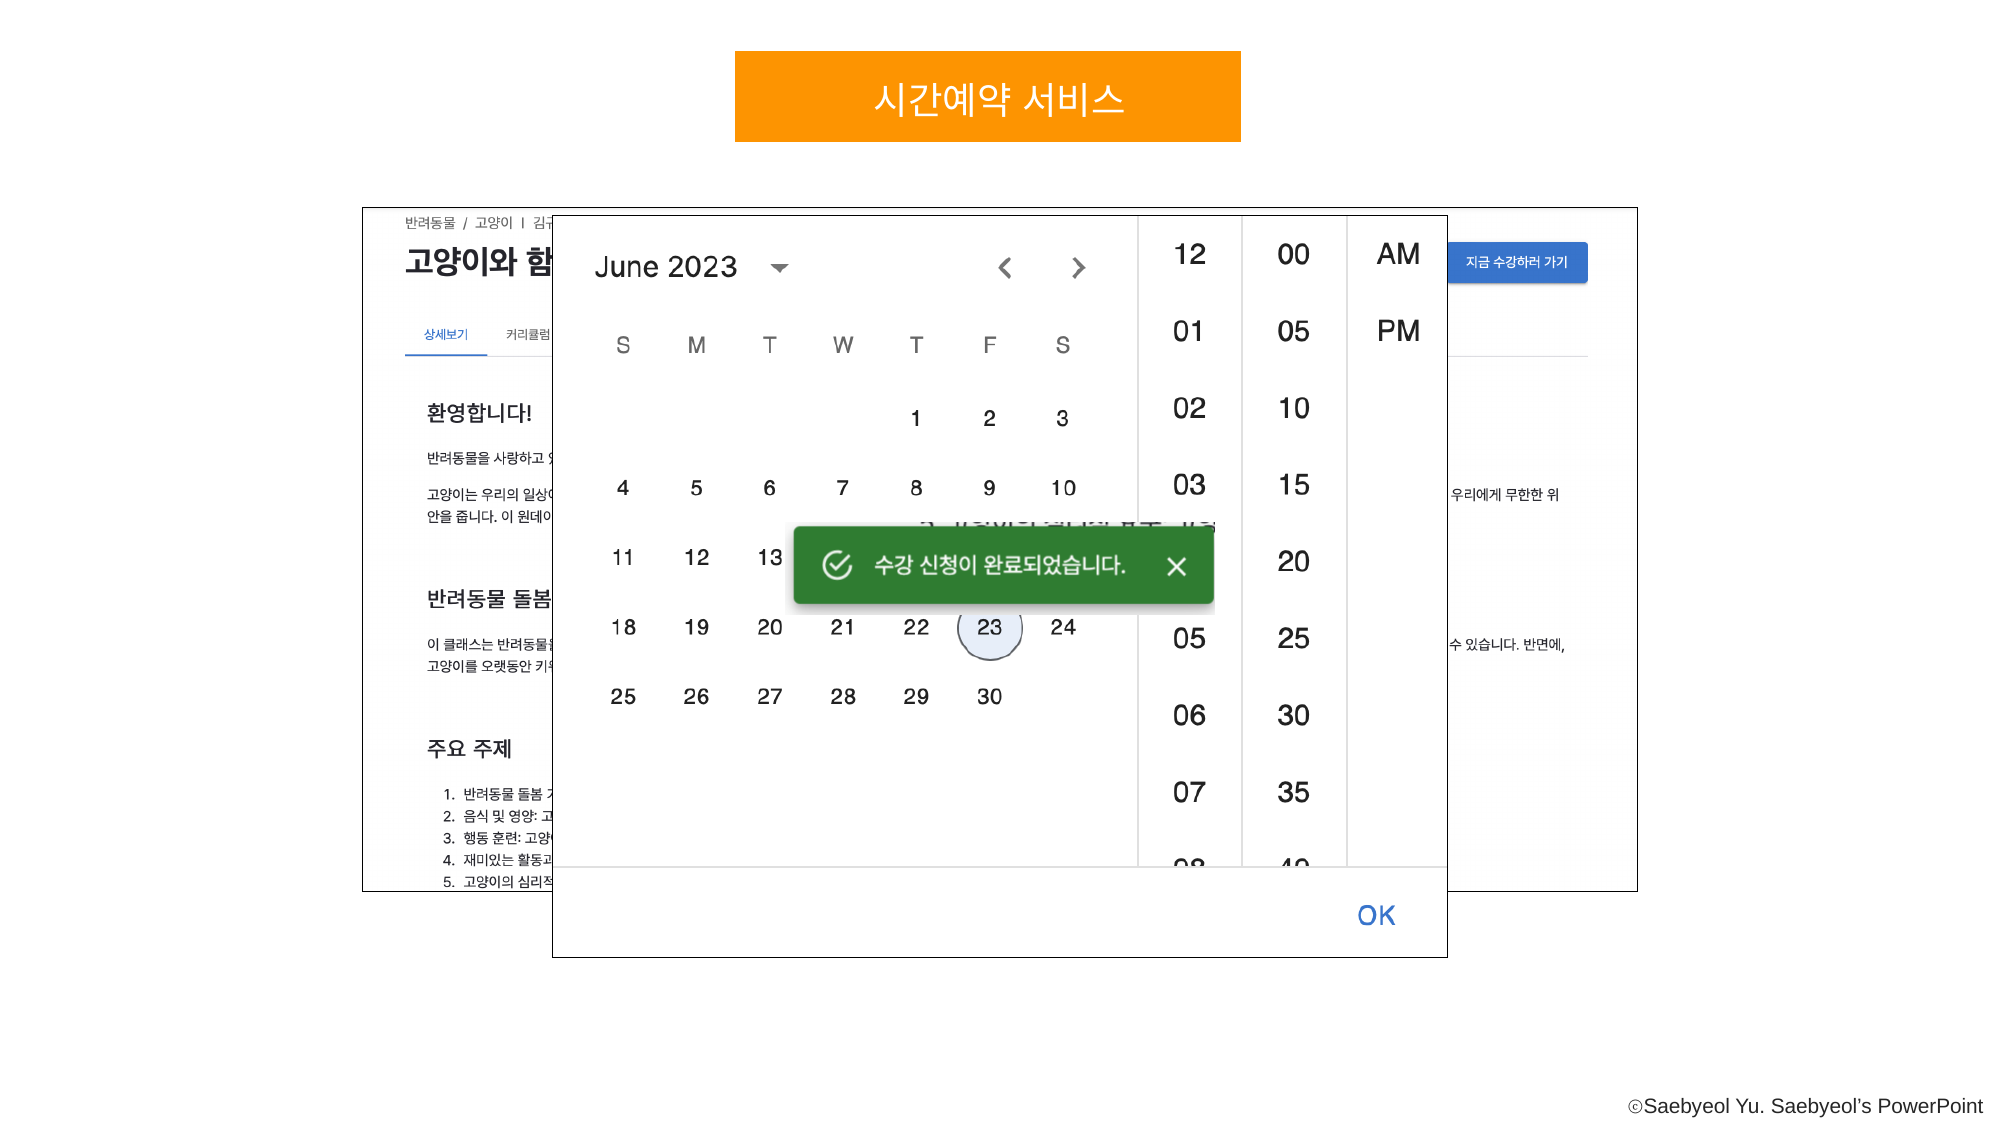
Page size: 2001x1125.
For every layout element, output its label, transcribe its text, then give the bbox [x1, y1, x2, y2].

text_box 시간예약 서비스 [770, 69, 1230, 130]
picture [362, 207, 1638, 958]
text_box [735, 51, 1241, 142]
